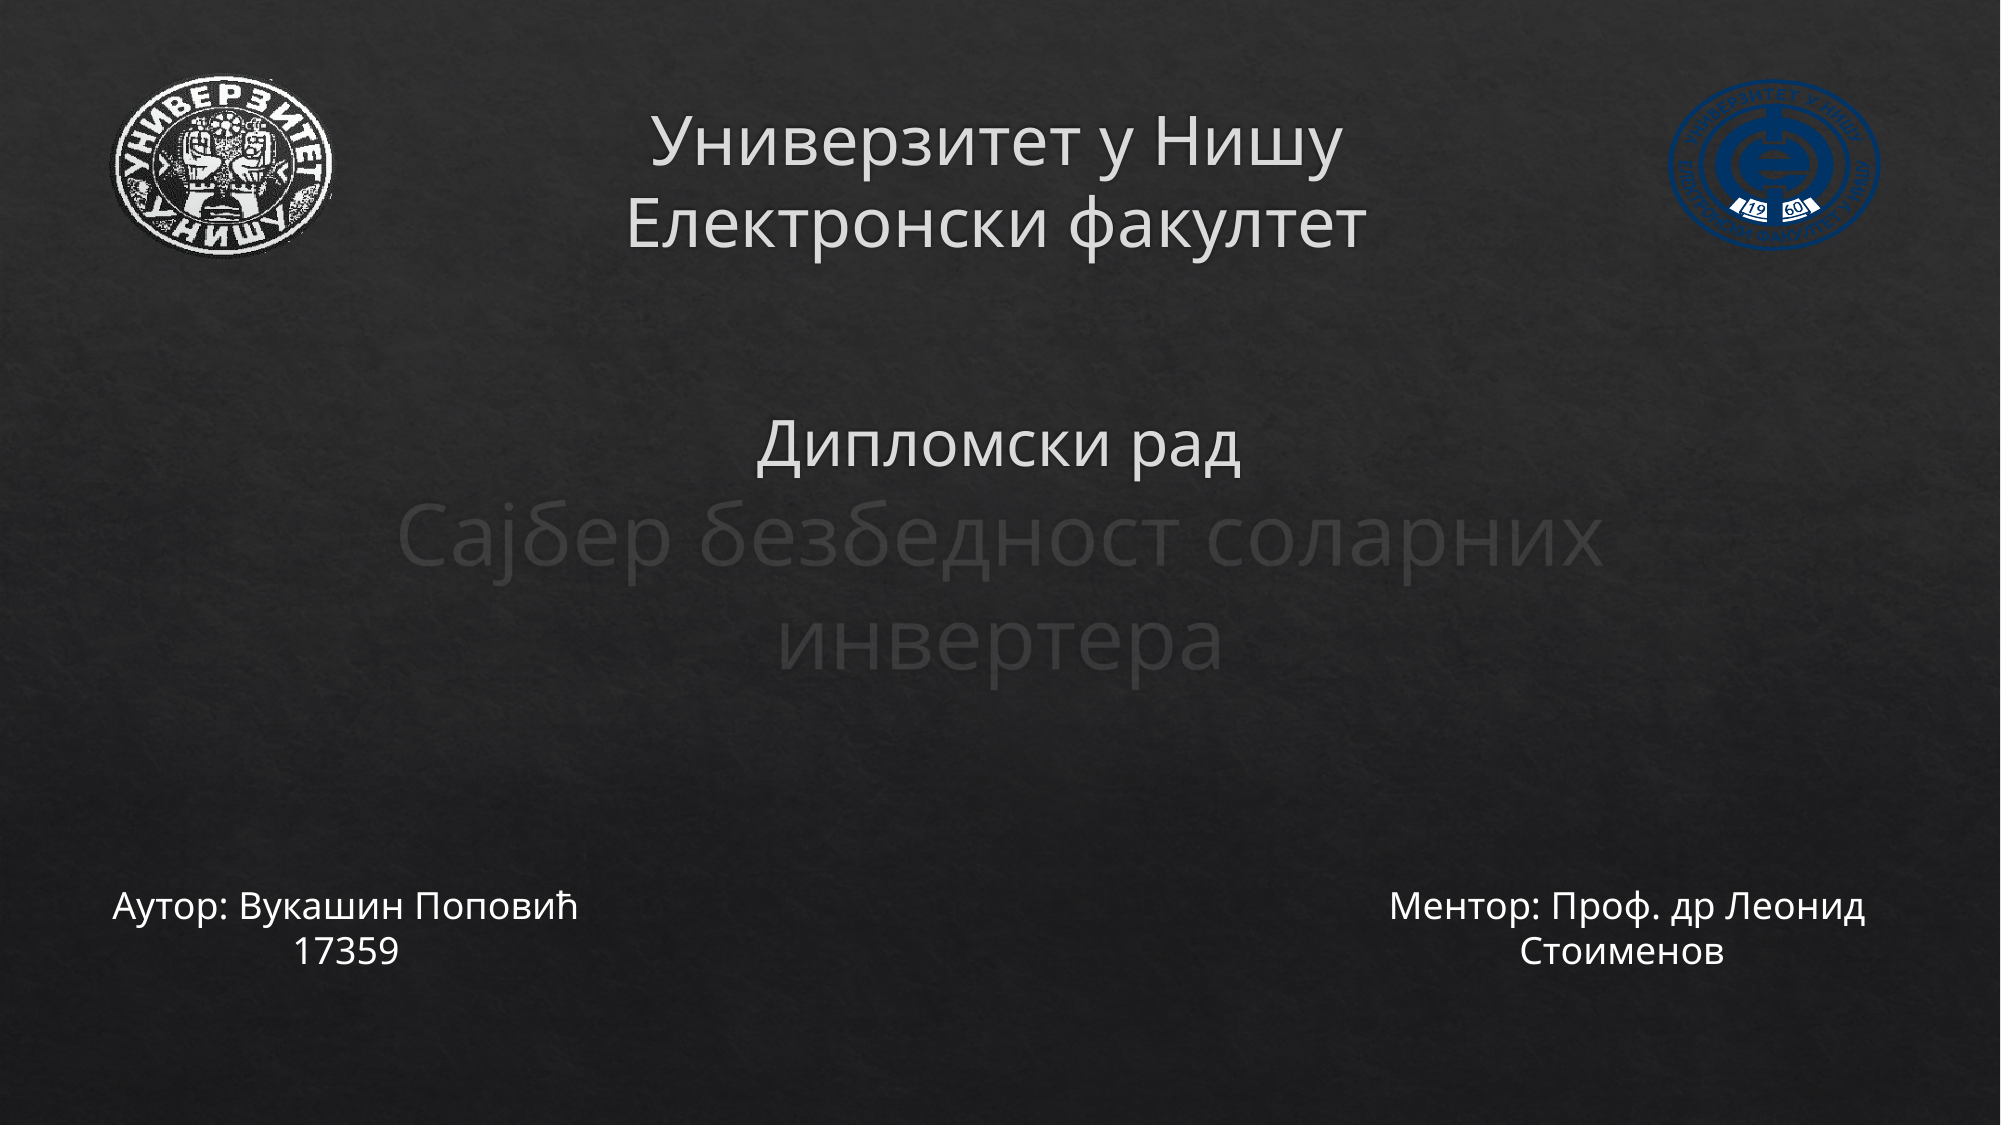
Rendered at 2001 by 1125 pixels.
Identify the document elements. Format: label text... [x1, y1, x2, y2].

text_box Ментор: Проф. др Леонид Стоименов [1342, 874, 1912, 980]
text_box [1667, 78, 1881, 252]
picture [82, 47, 367, 283]
text_box Универзитет у Нишу Електронски факултет [374, 87, 1628, 269]
text_box Аутор: Вукашин Поповић 17359 [83, 874, 610, 980]
title Дипломски рад Сајбер безбедност соларних инвертера [225, 394, 1775, 695]
